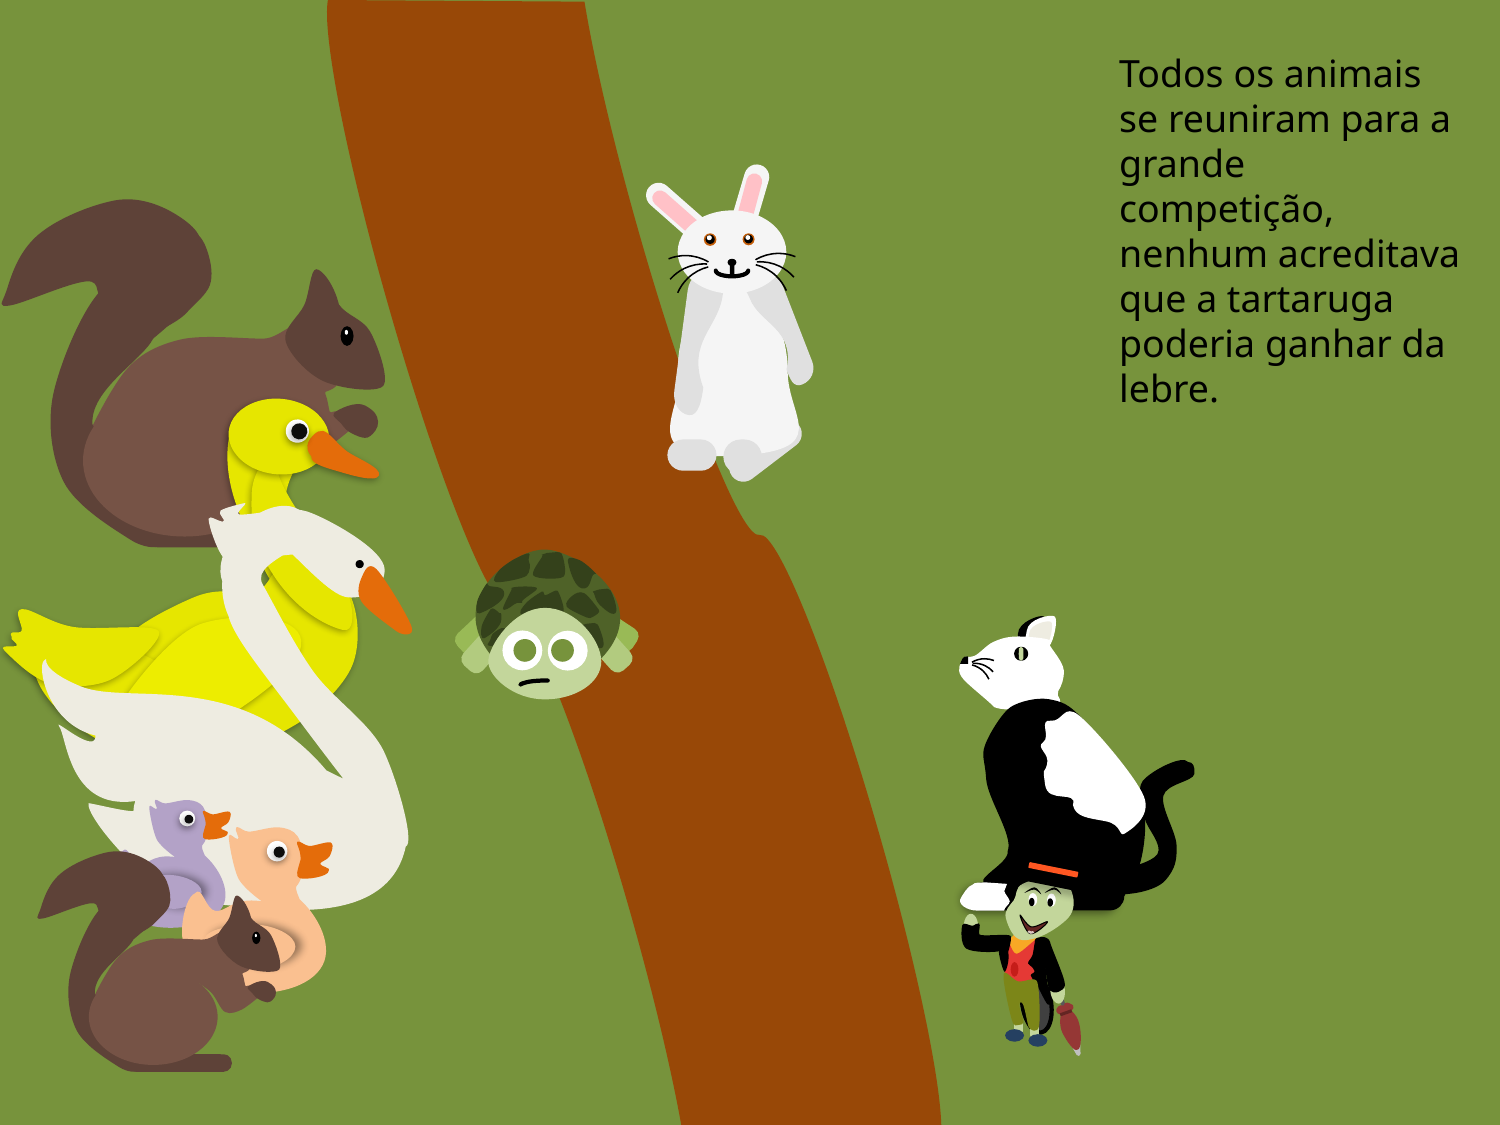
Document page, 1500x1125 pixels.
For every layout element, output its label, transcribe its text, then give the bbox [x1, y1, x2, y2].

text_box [453, 548, 639, 700]
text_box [41, 485, 425, 911]
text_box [181, 826, 333, 994]
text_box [36, 850, 281, 1072]
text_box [1, 198, 386, 548]
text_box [639, 163, 824, 475]
text_box Todos os animais se reuniram para a grande competição, nenhum acreditava que a tartaruga poderia ganhar da lebre. [1104, 42, 1480, 417]
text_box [941, 614, 1195, 911]
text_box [9, 391, 376, 798]
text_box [961, 833, 1090, 1055]
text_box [112, 799, 231, 849]
text_box [324, 0, 944, 1125]
